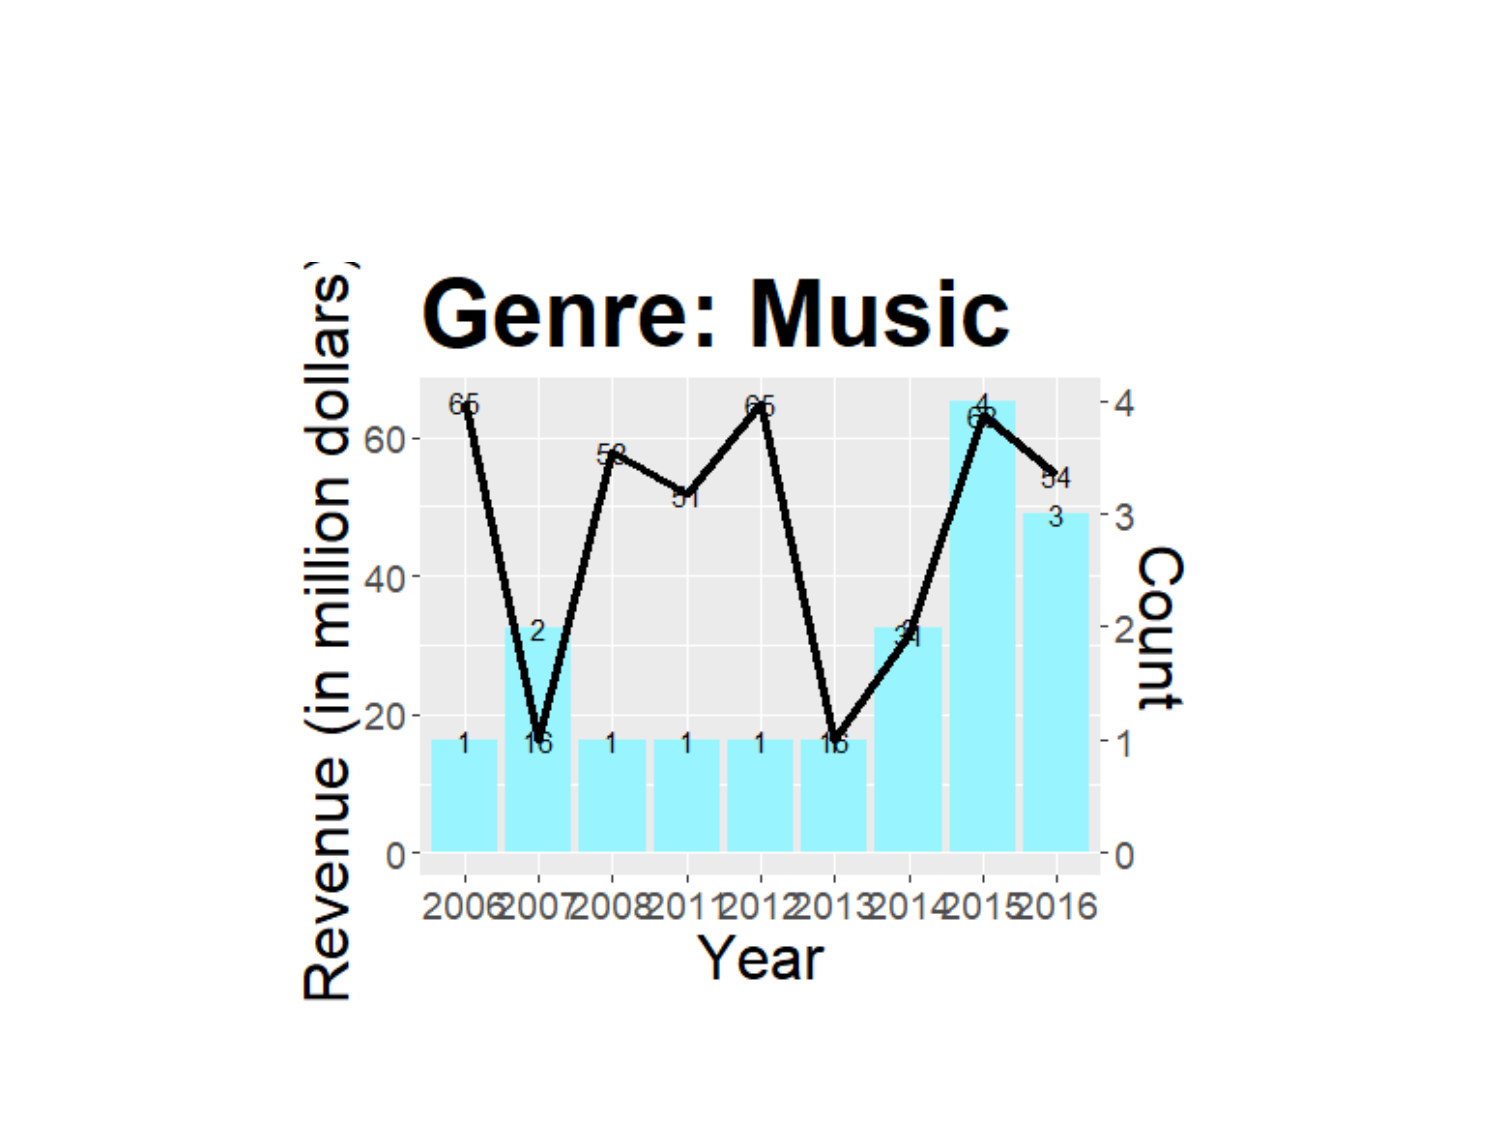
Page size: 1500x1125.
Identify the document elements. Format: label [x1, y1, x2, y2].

picture [287, 262, 1215, 1005]
